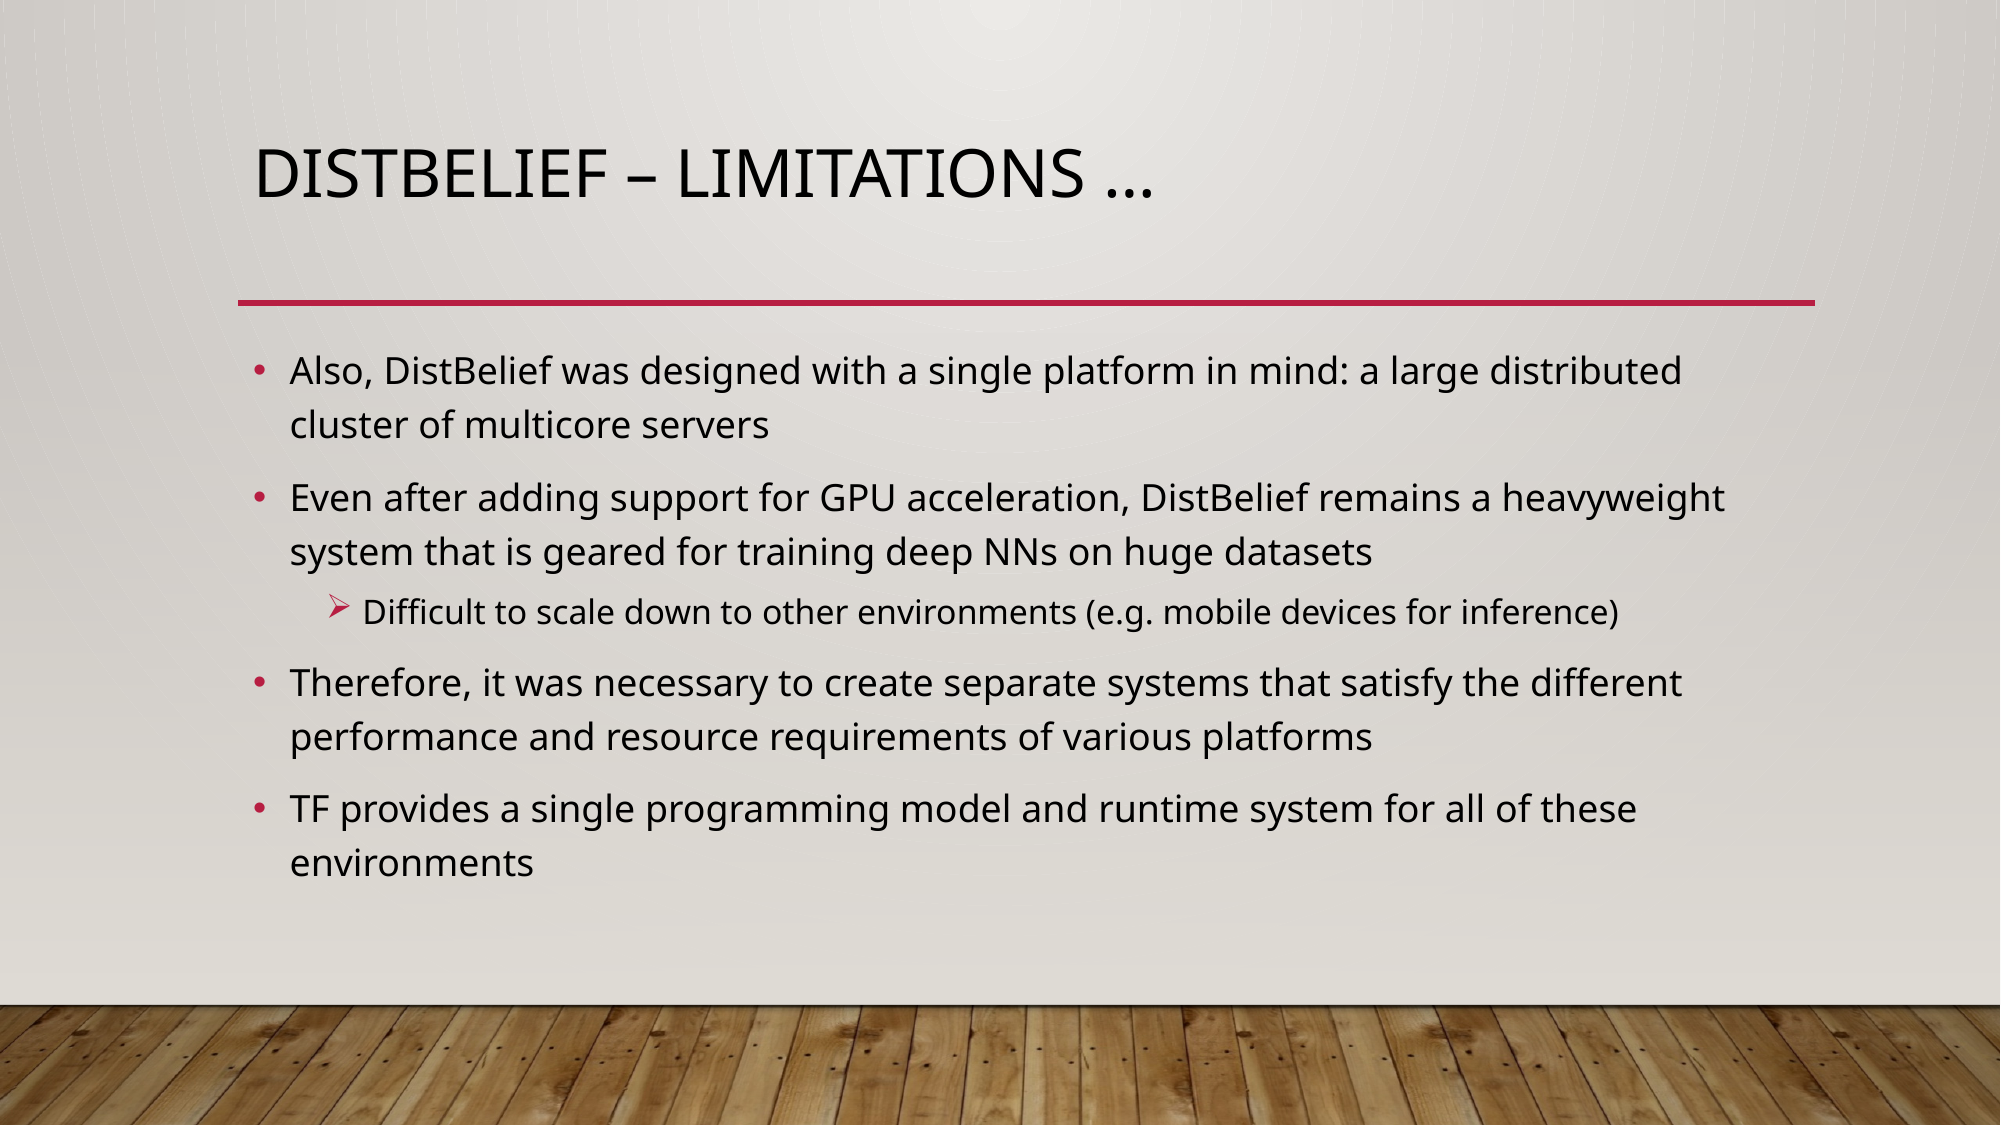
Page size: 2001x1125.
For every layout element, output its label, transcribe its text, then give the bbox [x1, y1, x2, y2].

title Distbelief – Limitations … [238, 131, 1814, 305]
picture [0, 1005, 2000, 1125]
list Also, DistBelief was designed with a single platform in mind: a large distributed cluster of multicore servers Even after adding support for GPU acceleration, DistBelief remains a heavyweight system that is geared for training deep NNs on huge datasets Difficult to scale down to other environments (e.g. mobile devices for inference) Therefore, it was necessary to create separate systems that satisfy the different performance and resource requirements of various platforms TF provides a single programming model and runtime system for all of these environments [238, 330, 1814, 897]
